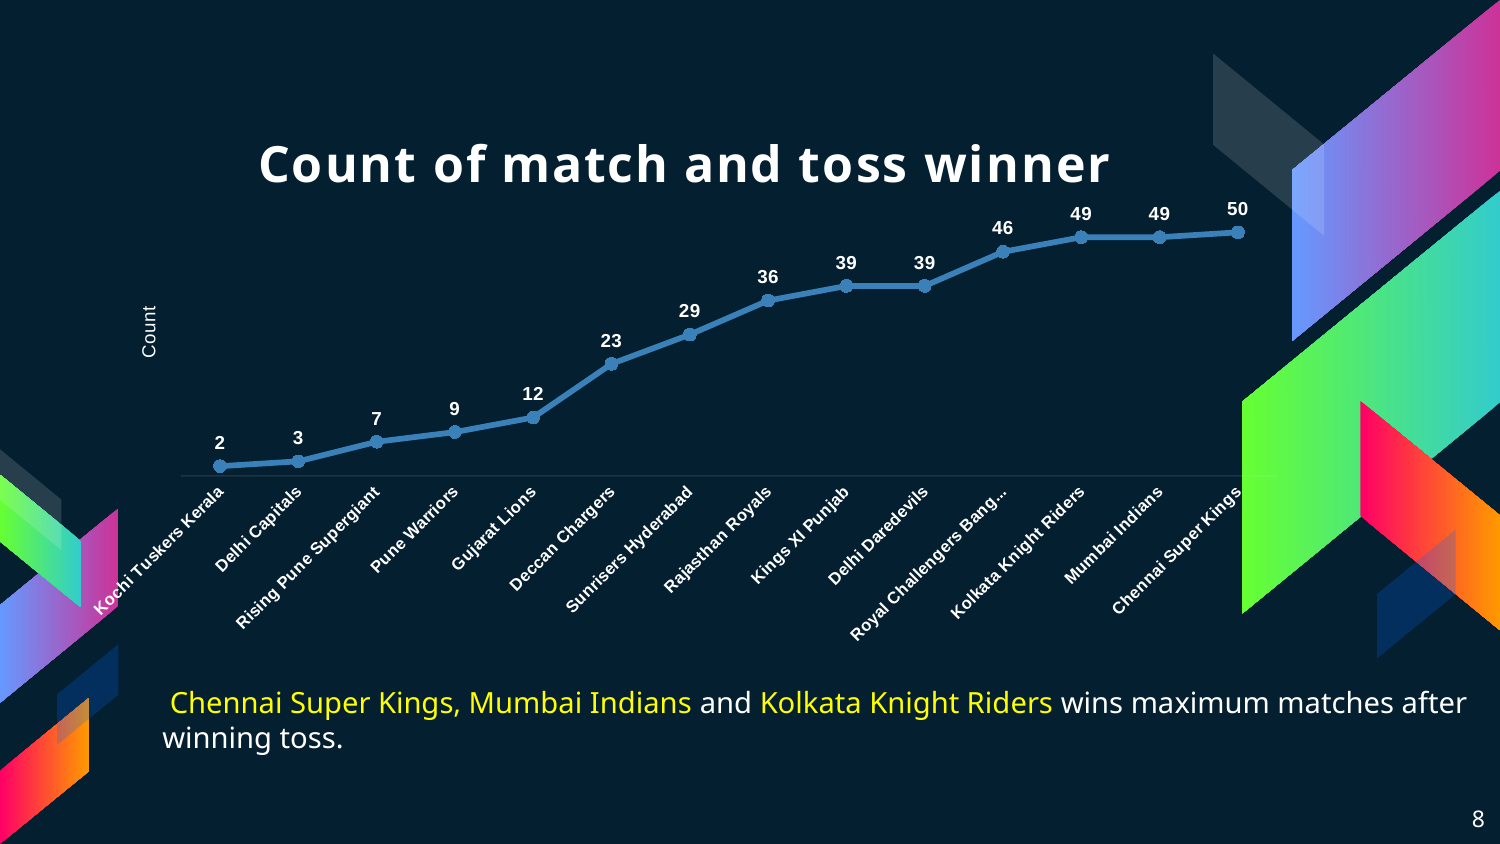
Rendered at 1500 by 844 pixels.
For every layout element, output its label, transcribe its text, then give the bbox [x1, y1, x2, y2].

chart [75, 95, 1296, 646]
title Chennai Super Kings, Mumbai Indians and Kolkata Knight Riders wins maximum matches after winning toss. [147, 665, 1500, 770]
slide_number 8 [1403, 789, 1500, 844]
